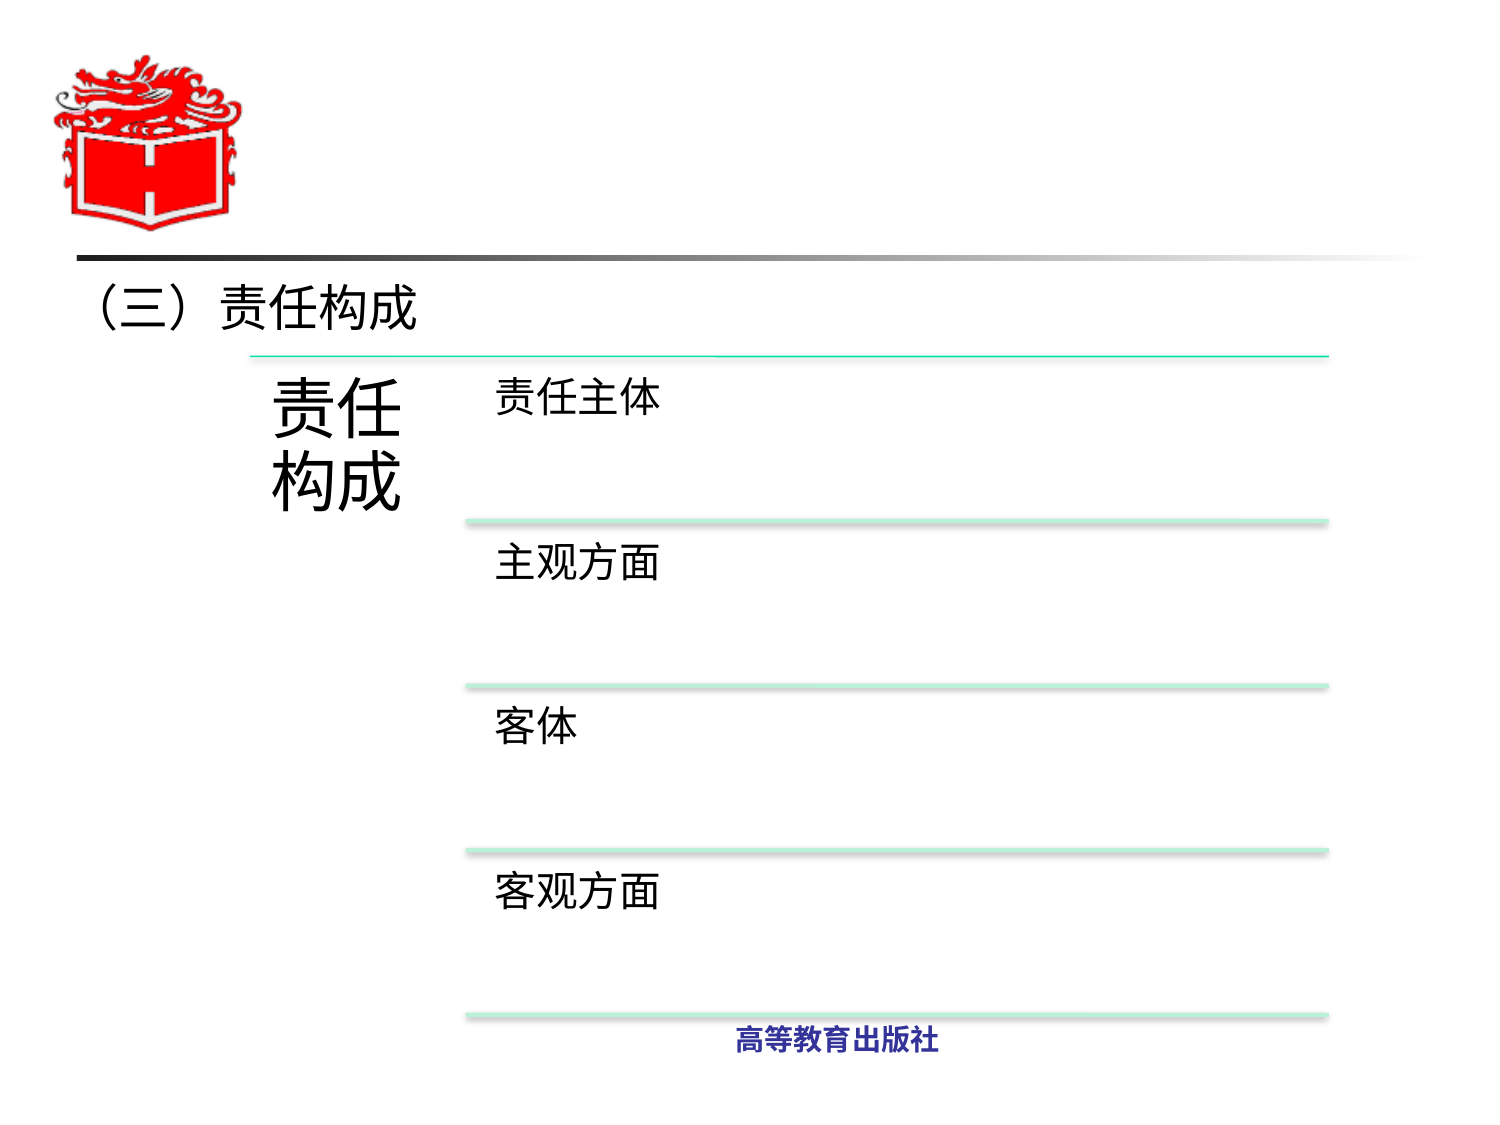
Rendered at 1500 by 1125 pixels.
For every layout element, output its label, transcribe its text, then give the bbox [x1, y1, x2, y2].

list （三）责任构成 [53, 262, 1444, 1050]
picture [53, 54, 243, 233]
footer 高等教育出版社 [599, 1032, 1076, 1100]
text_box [249, 356, 1329, 1024]
